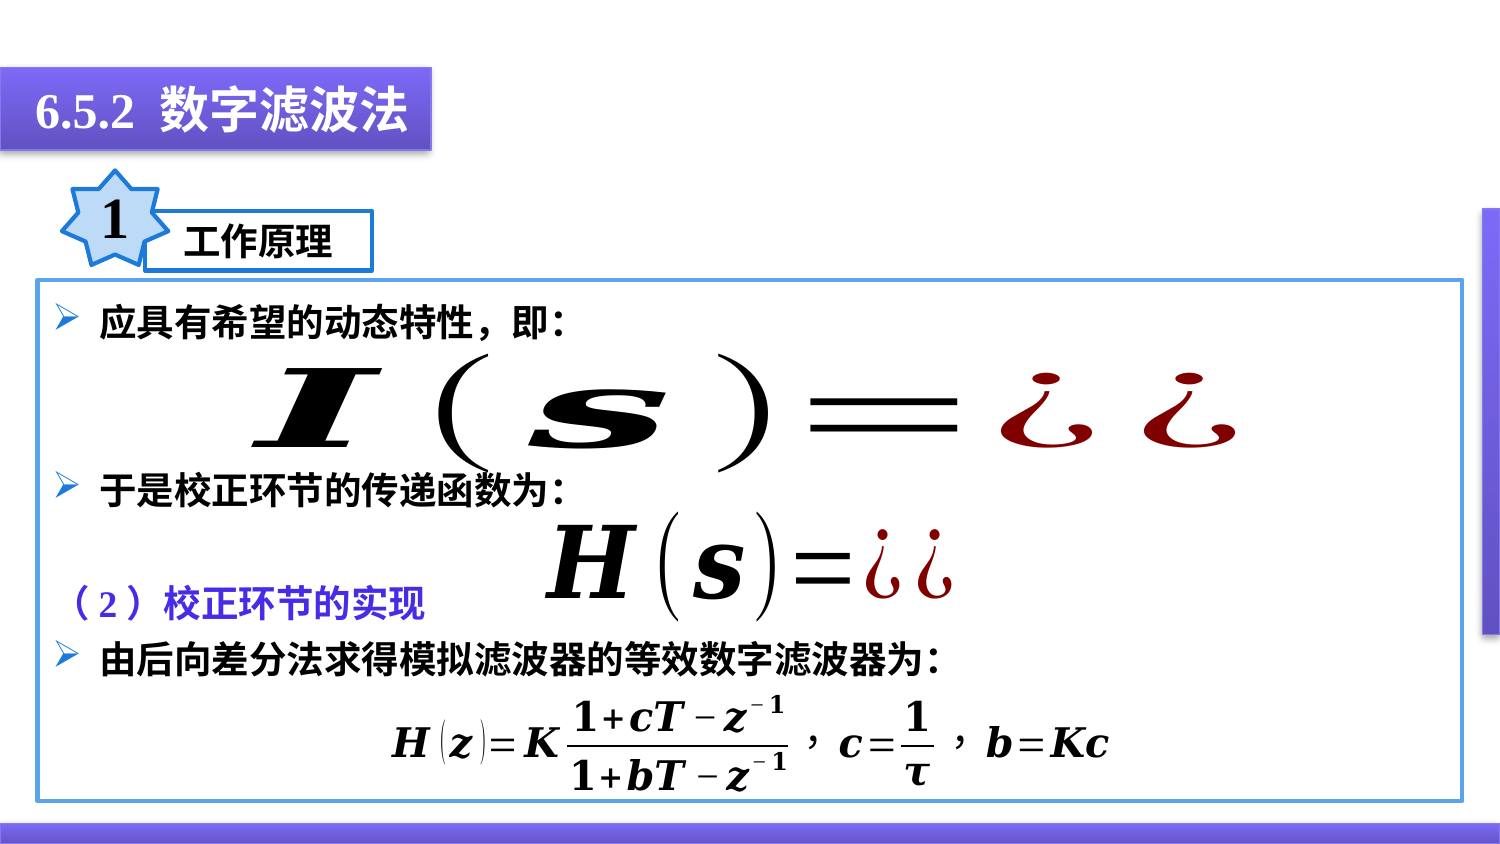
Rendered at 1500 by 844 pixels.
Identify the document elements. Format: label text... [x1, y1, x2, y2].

text_box [0, 67, 432, 151]
text_box 1 [59, 168, 171, 267]
text_box 工作原理 [143, 209, 374, 273]
text_box 6.5.2 数字滤波法 [7, 71, 425, 146]
